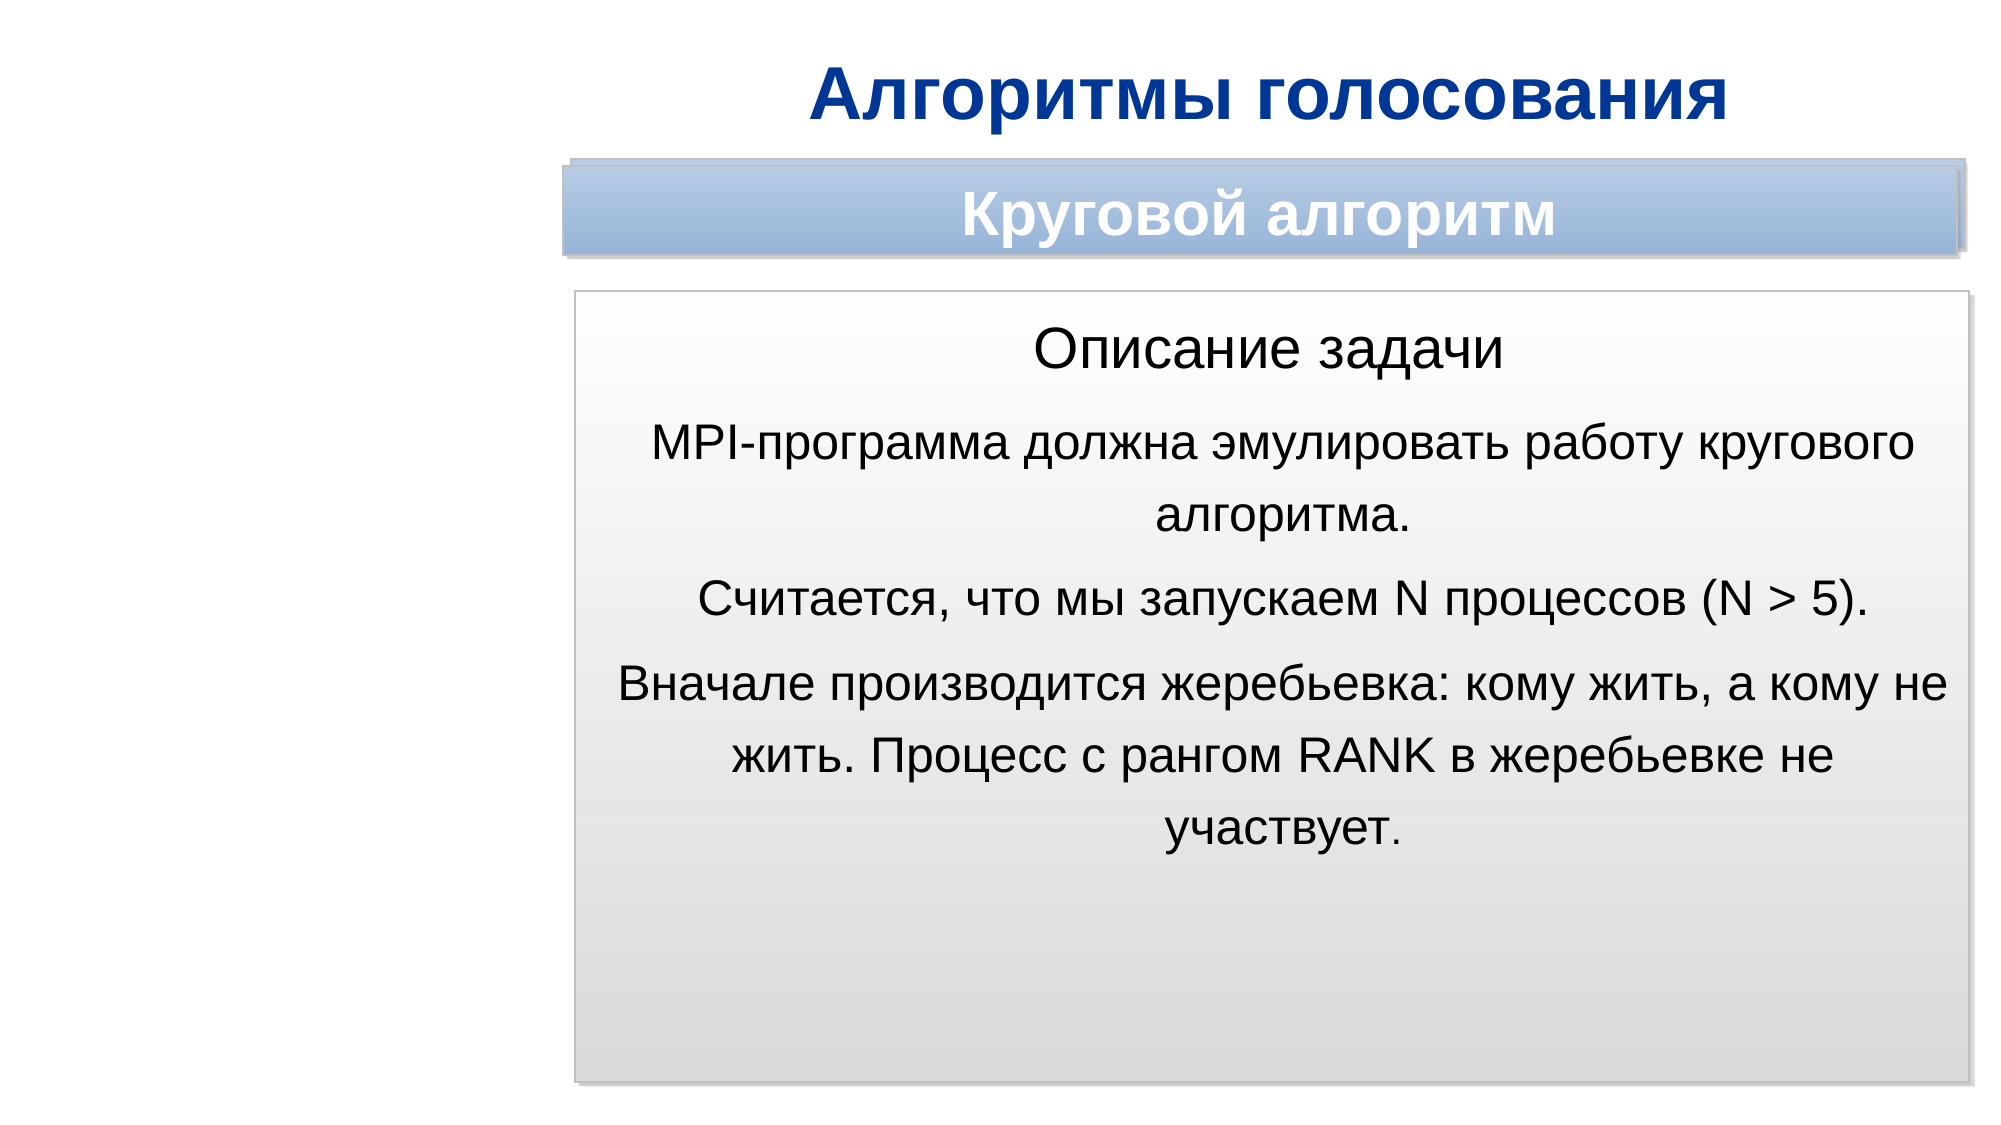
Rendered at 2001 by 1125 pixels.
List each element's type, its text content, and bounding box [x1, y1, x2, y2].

text_box Круговой алгоритм [562, 165, 1957, 256]
text_box [574, 290, 1969, 1083]
title Алгоритмы голосования [572, 38, 1967, 141]
text_box MPI-программа должна эмулировать работу кругового алгоритма. Считается, что мы запускаем N процессов (N > 5). Вначале производится жеребьевка: кому жить, а кому не жить. Процесс с рангом RANK в жеребьевке не участвует. [598, 389, 1969, 862]
text_box Описание задачи [596, 302, 1943, 388]
text_box Скалярное время Лэмпорта [570, 159, 1965, 249]
